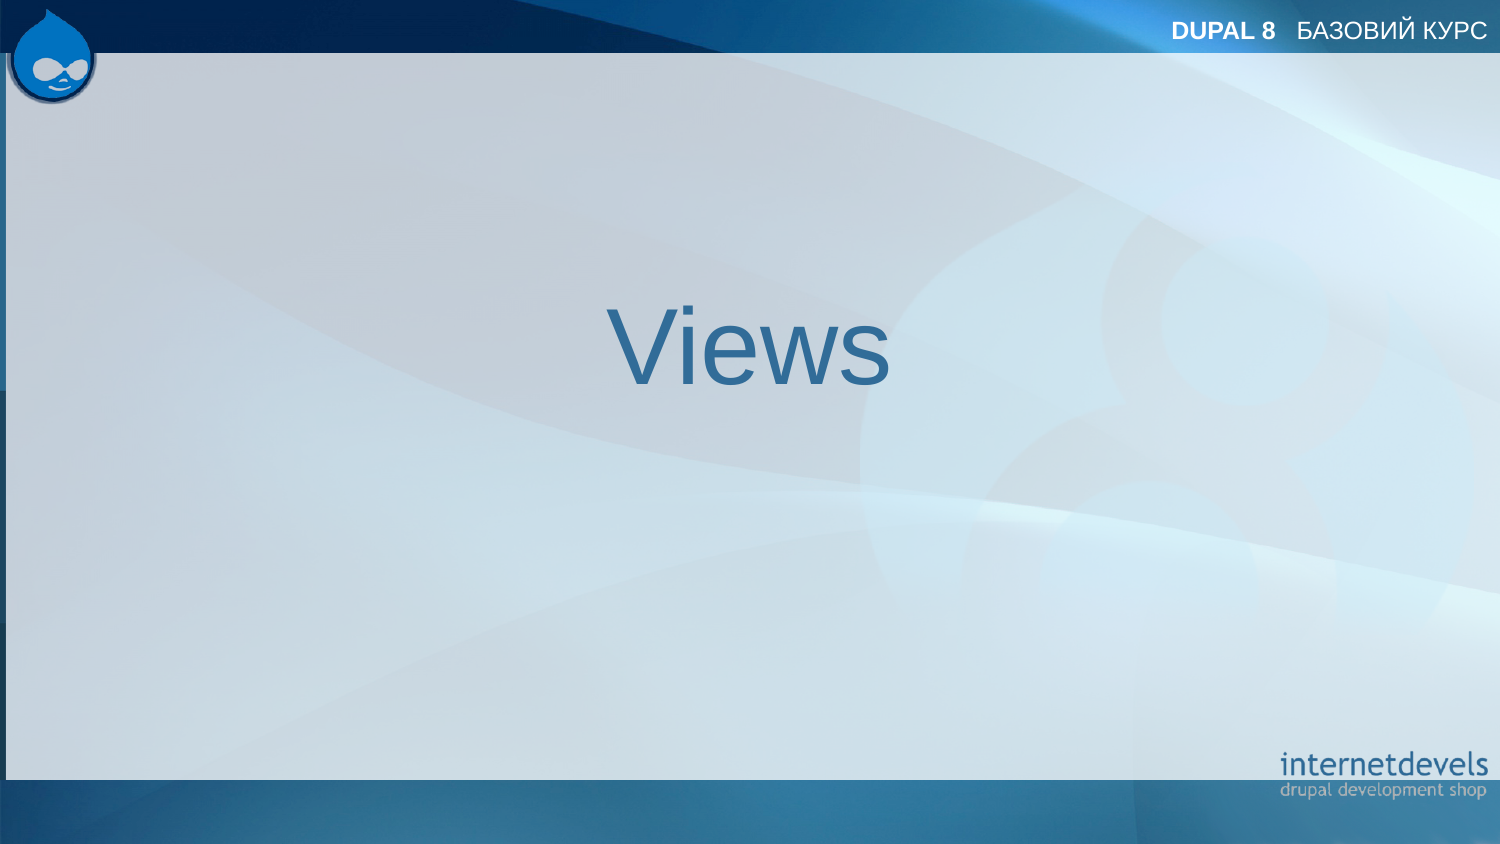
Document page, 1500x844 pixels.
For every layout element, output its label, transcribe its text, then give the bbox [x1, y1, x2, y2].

picture [0, 0, 1500, 844]
title Views [51, 84, 1449, 422]
